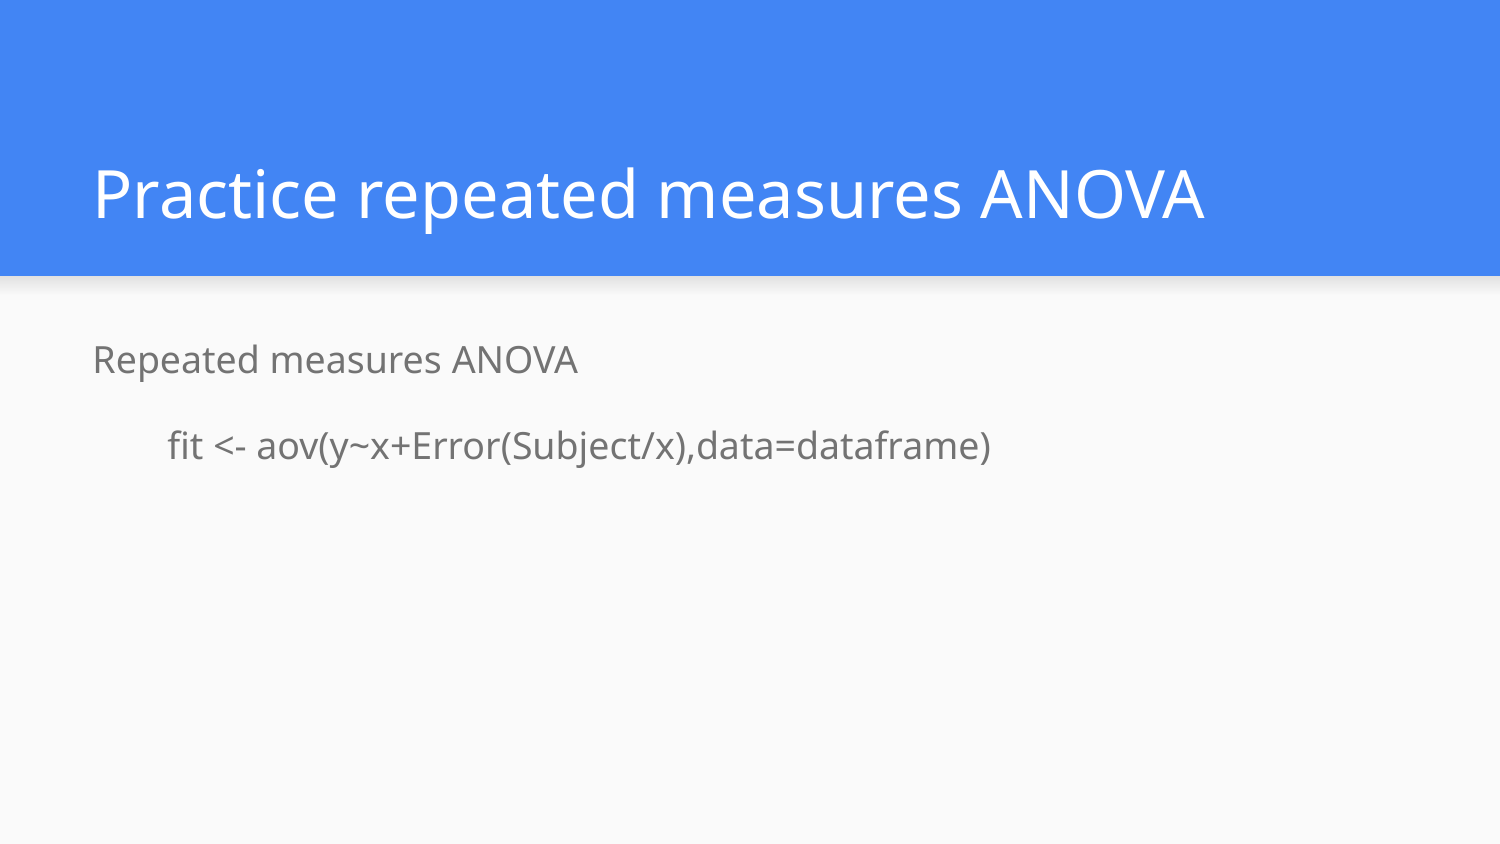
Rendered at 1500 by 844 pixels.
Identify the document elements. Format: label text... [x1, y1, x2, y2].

list Repeated measures ANOVA fit <- aov(y~x+Error(Subject/x),data=dataframe) [77, 314, 1385, 760]
title Practice repeated measures ANOVA [77, 121, 1427, 248]
